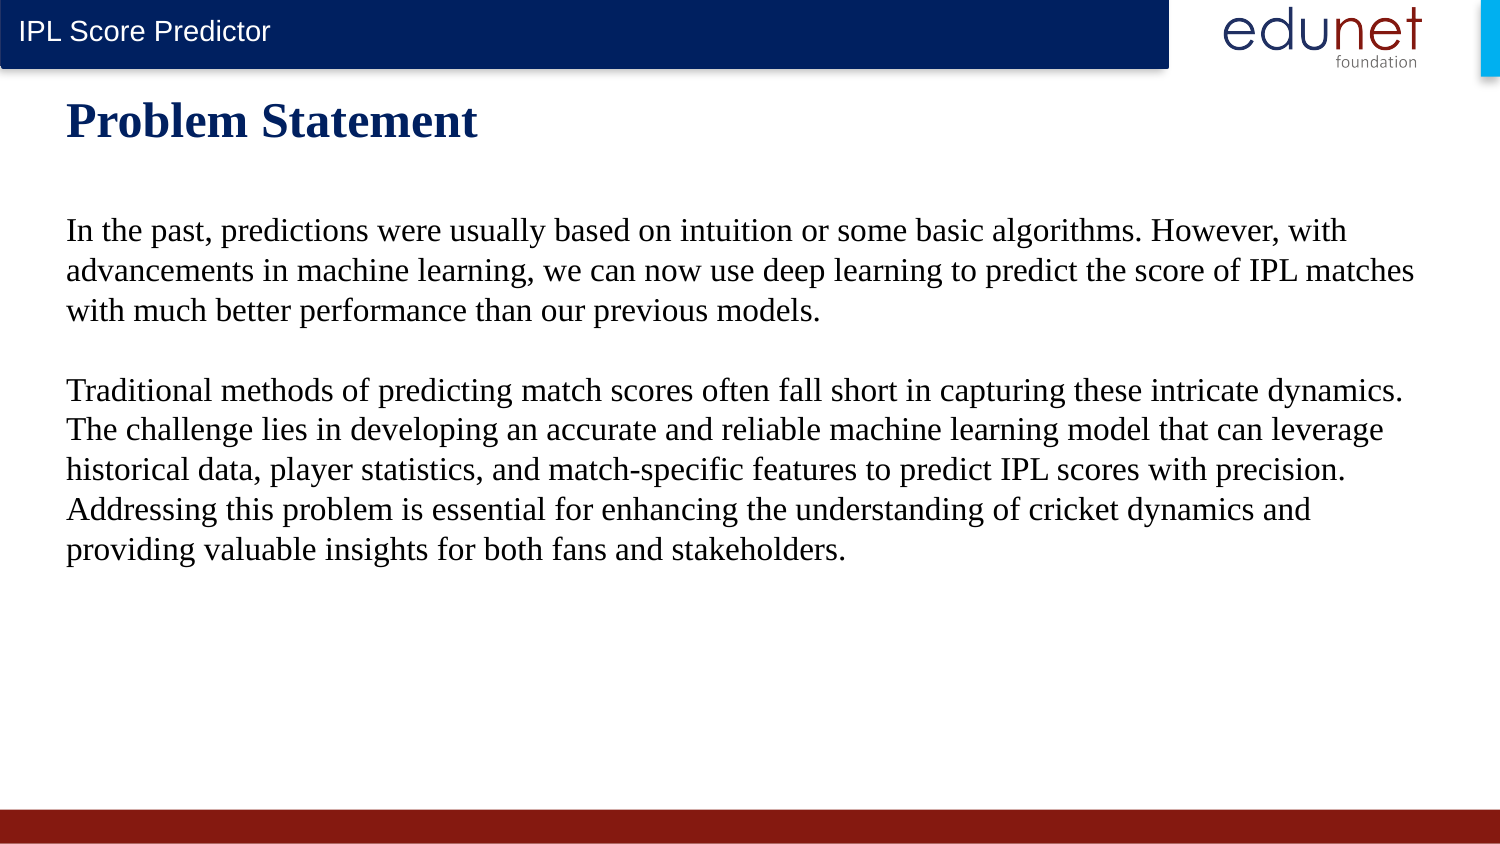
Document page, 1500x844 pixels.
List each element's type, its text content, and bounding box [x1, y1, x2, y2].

text_box IPL Score Predictor [1, 0, 1169, 69]
title Problem Statement In the past, predictions were usually based on intuition or some basic algorithms. However, with advancements in machine learning, we can now use deep learning to predict the score of IPL matches with much better performance than our previous models. Traditional methods of predicting match scores often fall short in capturing these intricate dynamics. The challenge lies in developing an accurate and reliable machine learning model that can leverage historical data, player statistics, and match-specific features to predict IPL scores with precision. Addressing this problem is essential for enhancing the understanding of cricket dynamics and providing valuable insights for both fans and stakeholders. [51, 72, 1449, 167]
picture [1219, 4, 1424, 72]
